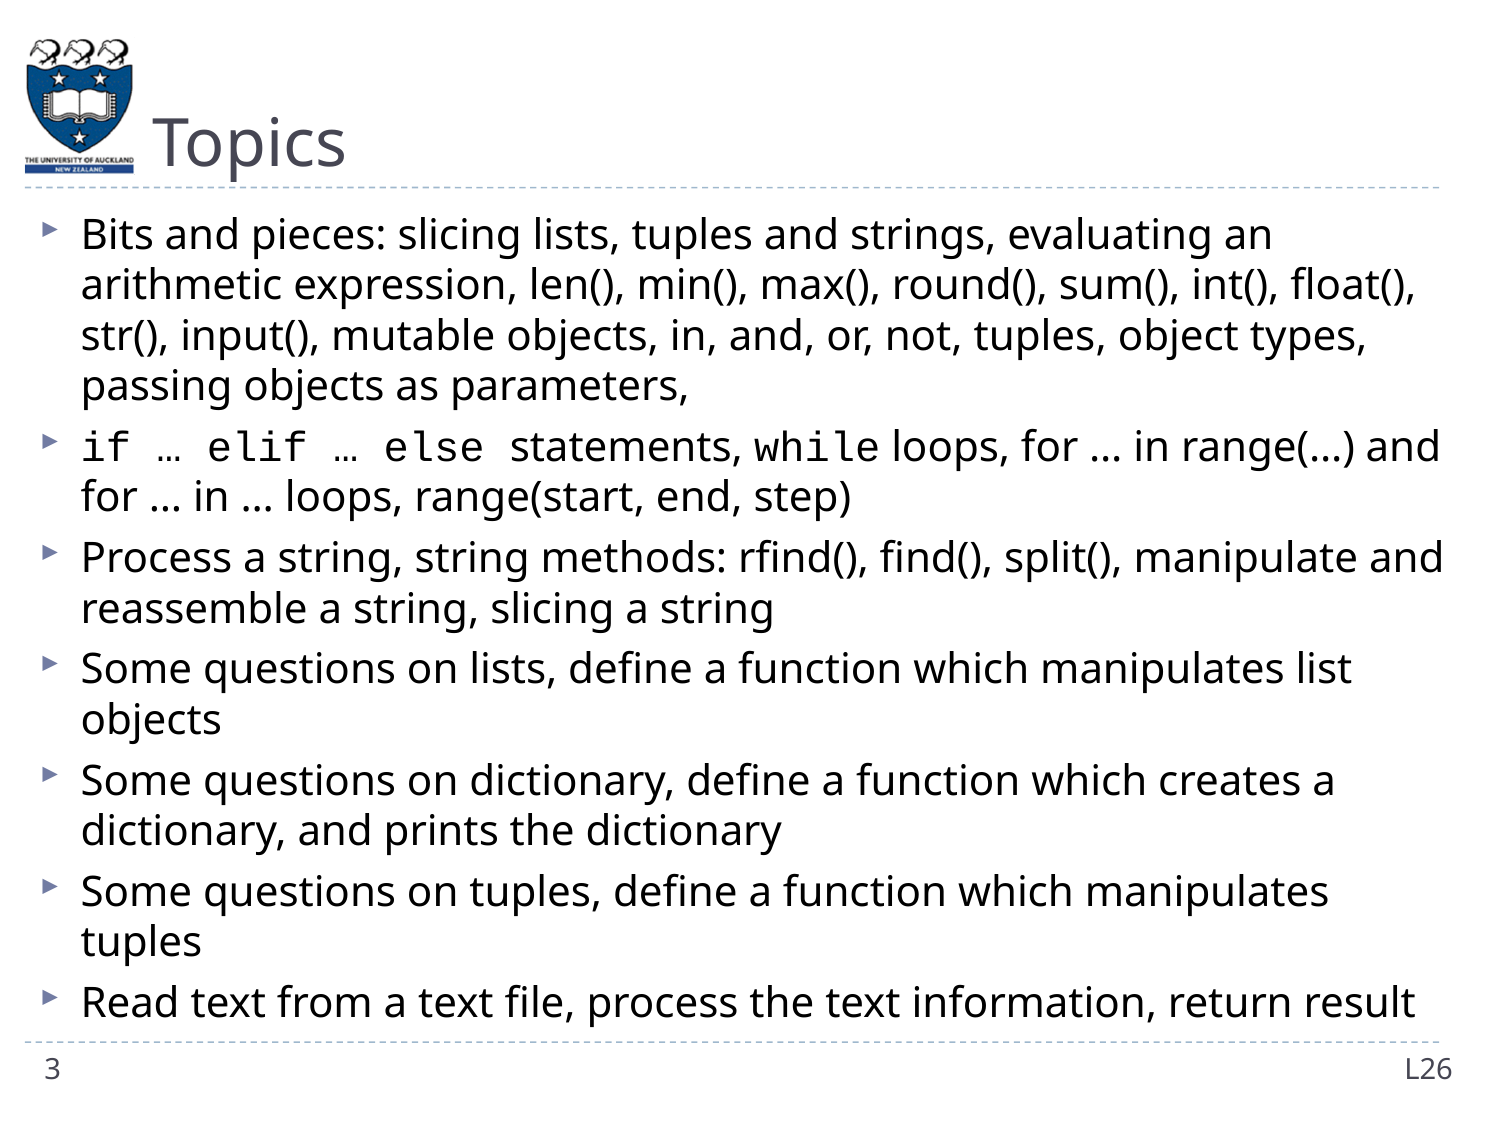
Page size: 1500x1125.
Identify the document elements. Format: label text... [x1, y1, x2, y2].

picture [24, 37, 135, 175]
slide_number L26 [1092, 1042, 1468, 1103]
slide_number 3 [29, 1042, 355, 1103]
list Bits and pieces: slicing lists, tuples and strings, evaluating an arithmetic expression, len(), min(), max(), round(), sum(), int(), float(), str(), input(), mutable objects, in, and, or, not, tuples, object types, passing objects as parameters, if … elif … else statements, while loops, for … in range(…) and for … in … loops, range(start, end, step) Process a string, string methods: rfind(), find(), split(), manipulate and reassemble a string, slicing a string Some questions on lists, define a function which manipulates list objects Some questions on dictionary, define a function which creates a dictionary, and prints the dictionary Some questions on tuples, define a function which manipulates tuples Read text from a text file, process the text information, return result [24, 200, 1463, 1038]
title Topics [137, 24, 1460, 188]
